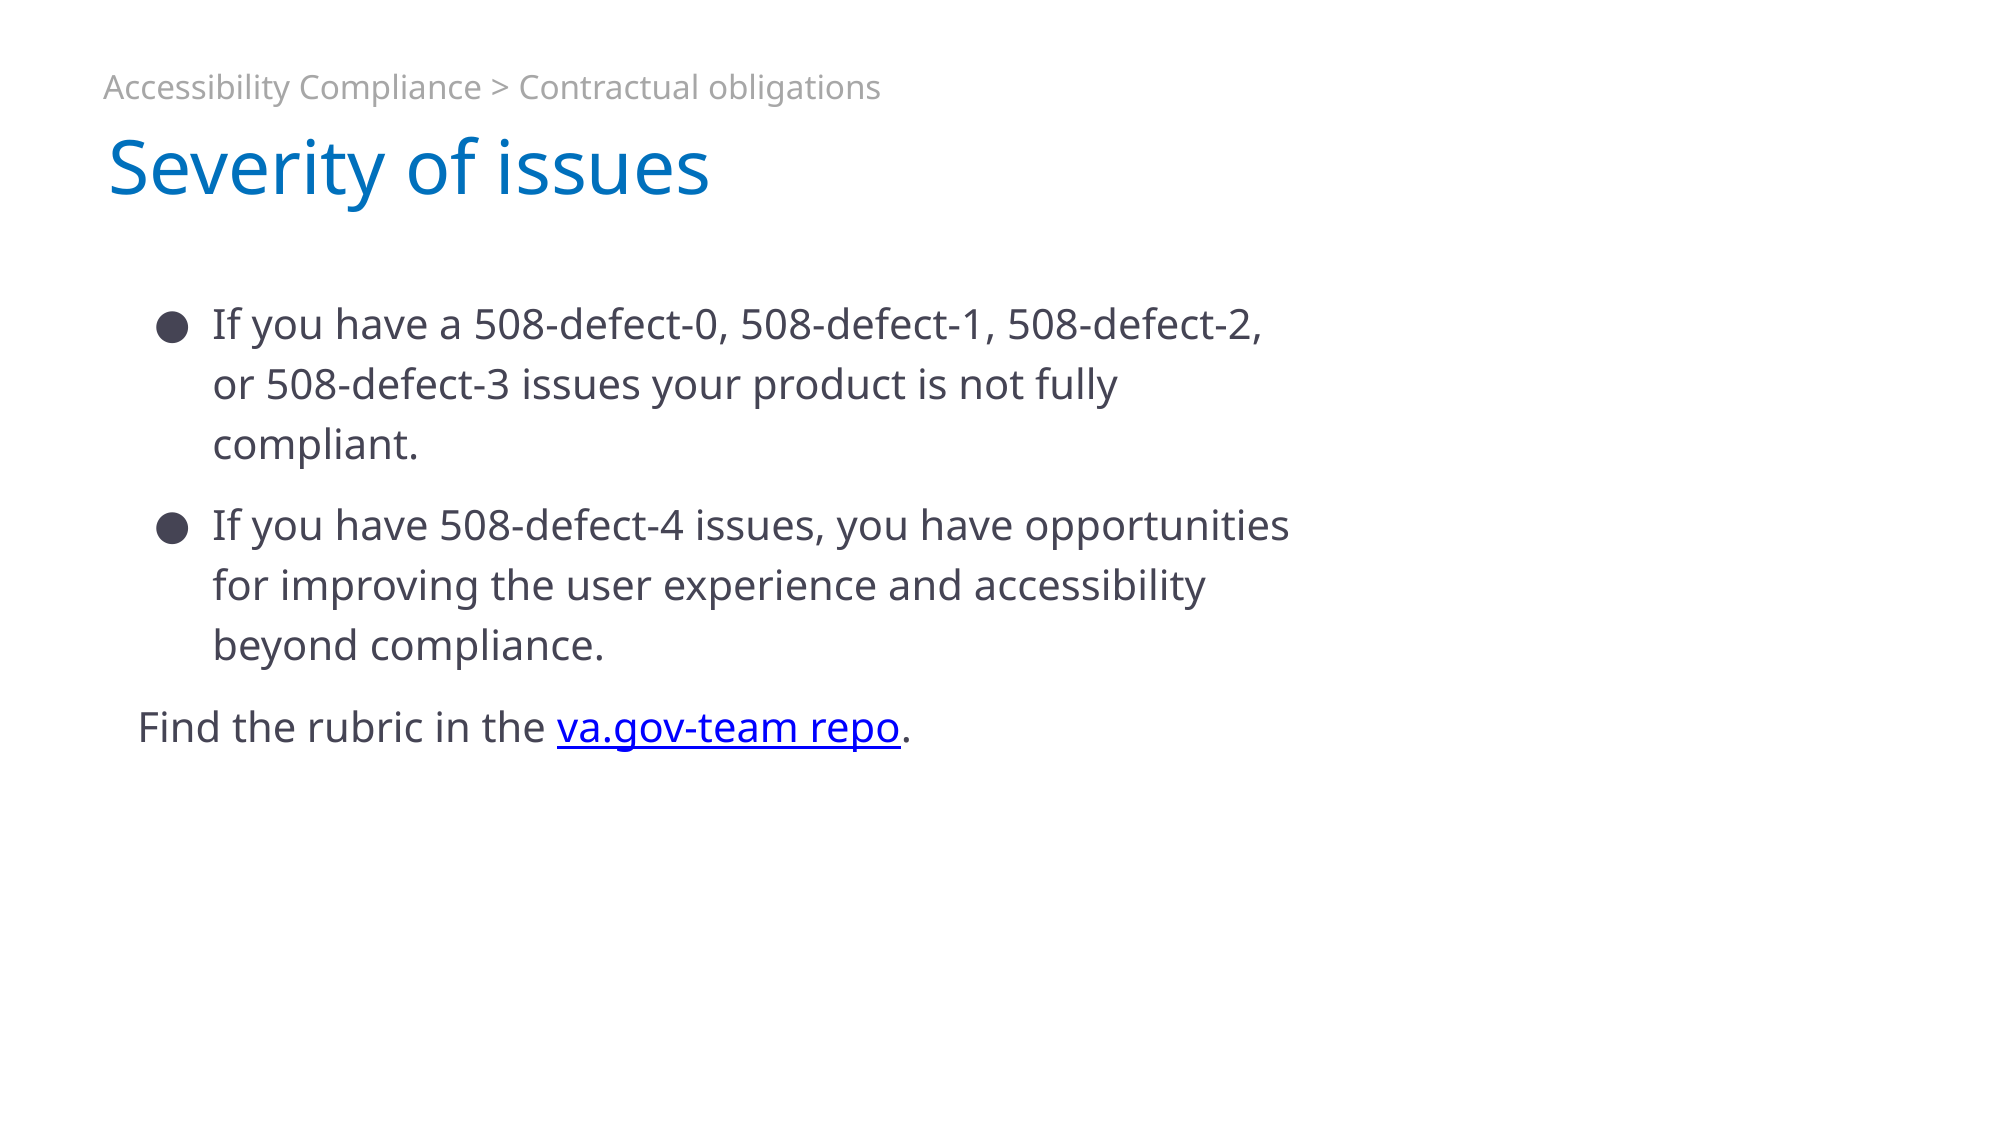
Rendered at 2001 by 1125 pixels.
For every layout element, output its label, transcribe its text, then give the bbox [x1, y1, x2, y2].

subtitle Accessibility Compliance > Contractual obligations [95, 52, 1218, 112]
title Severity of issues [100, 111, 1267, 223]
list If you have a 508-defect-0, 508-defect-1, 508-defect-2, or 508-defect-3 issues your product is not fully compliant. If you have 508-defect-4 issues, you have opportunities for improving the user experience and accessibility beyond compliance. Find the rubric in the va.gov-team repo. [94, 244, 1350, 932]
